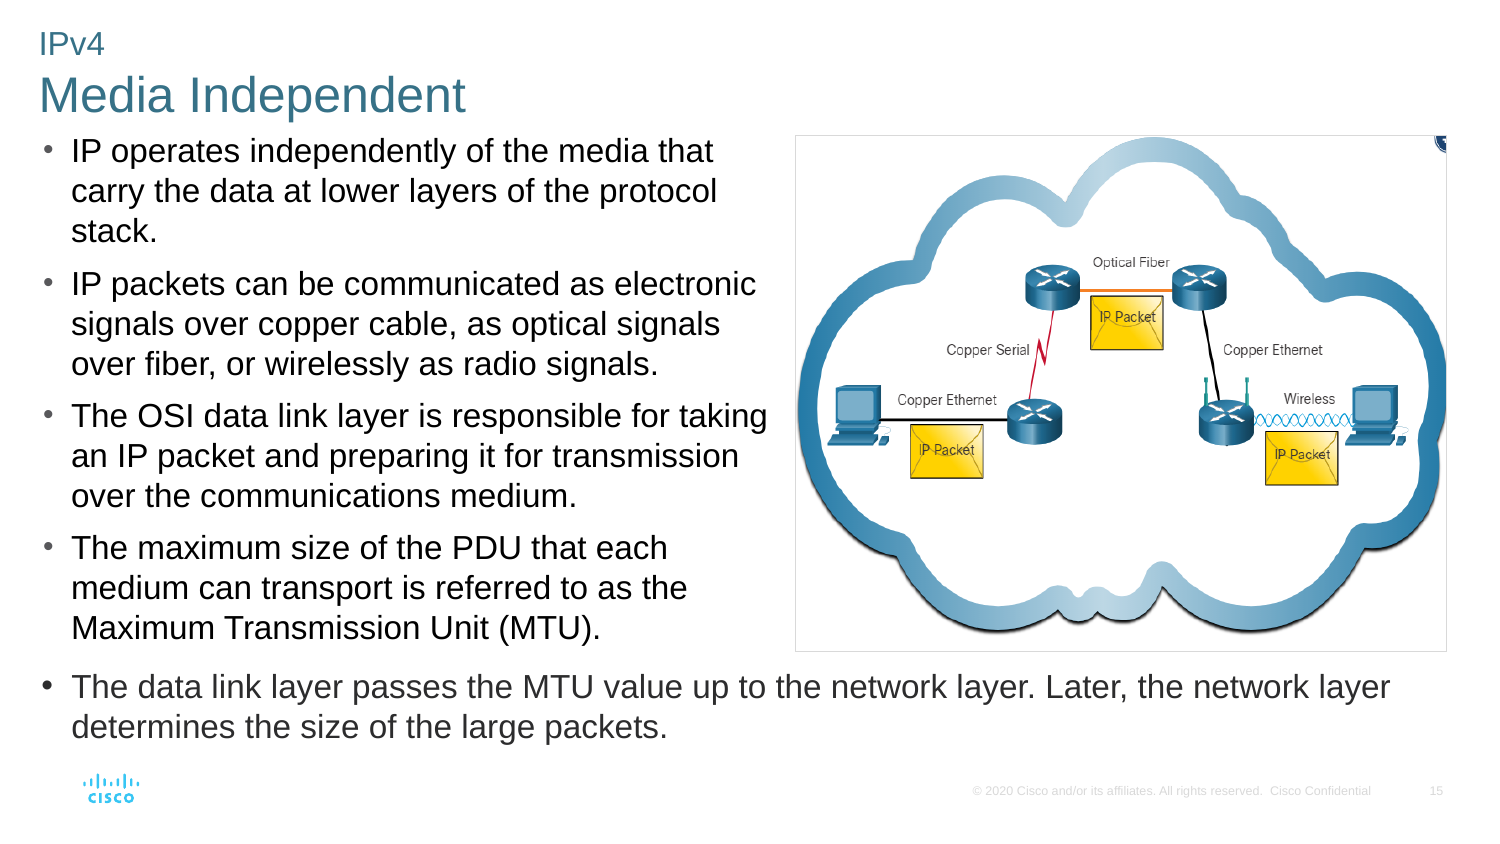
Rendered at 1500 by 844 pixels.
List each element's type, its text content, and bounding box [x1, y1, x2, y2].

text_box IPv4 Media Independent [23, 10, 848, 135]
text_box The data link layer passes the MTU value up to the network layer. Later, the network layer determines the size of the large packets. [26, 657, 1500, 753]
picture [795, 134, 1447, 652]
list IP operates independently of the media that carry the data at lower layers of the protocol stack. IP packets can be communicated as electronic signals over copper cable, as optical signals over fiber, or wirelessly as radio signals. The OSI data link layer is responsible for taking an IP packet and preparing it for transmission over the communications medium. The maximum size of the PDU that each medium can transport is referred to as the Maximum Transmission Unit (MTU). [28, 122, 801, 657]
